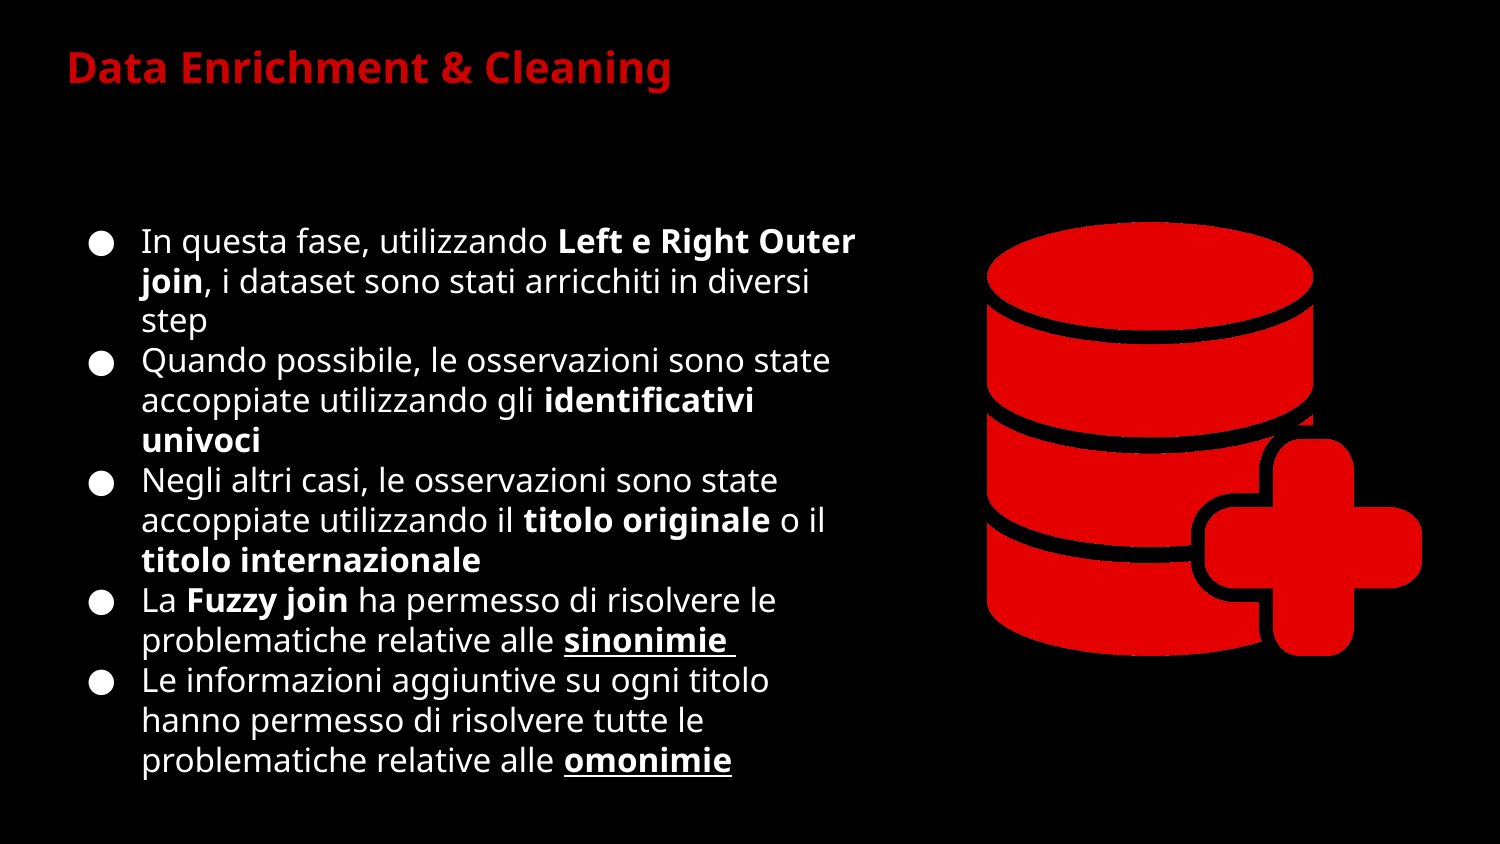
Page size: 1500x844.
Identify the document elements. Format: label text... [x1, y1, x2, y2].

picture [987, 221, 1422, 656]
title Data Enrichment & Cleaning [51, 25, 877, 108]
text_box In questa fase, utilizzando Left e Right Outer join, i dataset sono stati arricchiti in diversi step Quando possibile, le osservazioni sono state accoppiate utilizzando gli identificativi univoci Negli altri casi, le osservazioni sono state accoppiate utilizzando il titolo originale o il titolo internazionale La Fuzzy join ha permesso di risolvere le problematiche relative alle sinonimie Le informazioni aggiuntive su ogni titolo hanno permesso di risolvere tutte le problematiche relative alle omonimie [51, 204, 877, 794]
